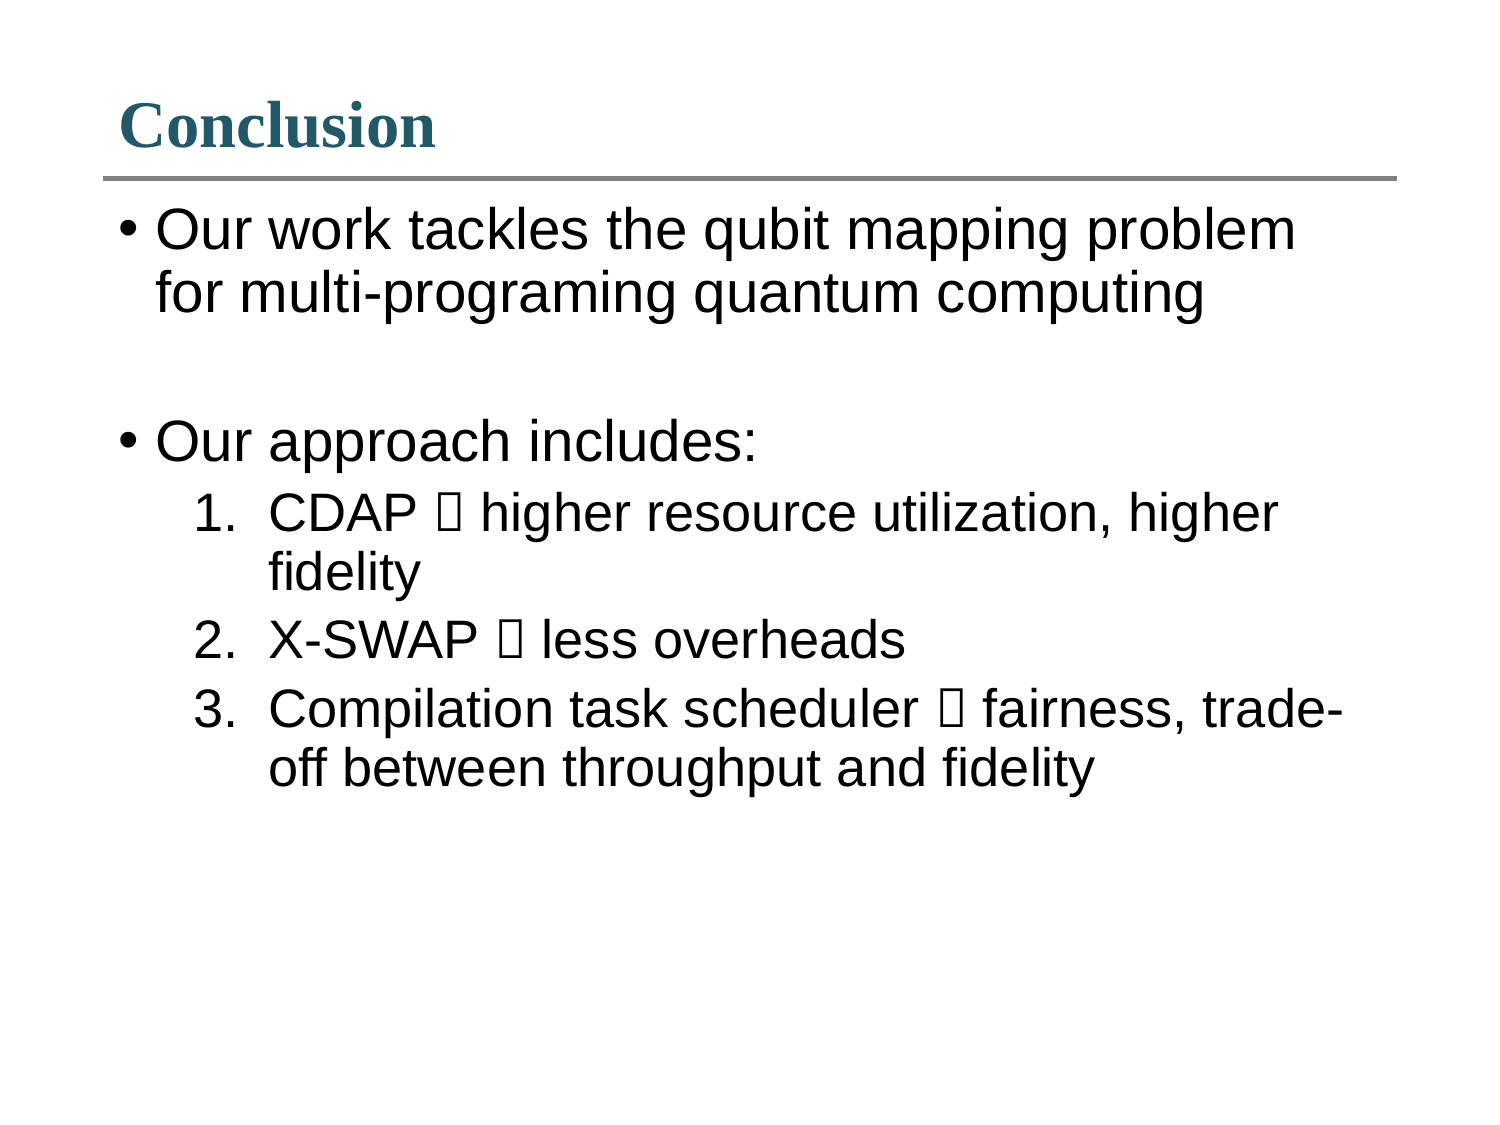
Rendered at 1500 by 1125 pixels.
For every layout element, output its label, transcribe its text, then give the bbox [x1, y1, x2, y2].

list Our work tackles the qubit mapping problem for multi-programing quantum computing Our approach includes: CDAP  higher resource utilization, higher fidelity X-SWAP  less overheads Compilation task scheduler  fairness, trade-off between throughput and fidelity [103, 191, 1397, 1014]
title Conclusion [103, 73, 1397, 179]
